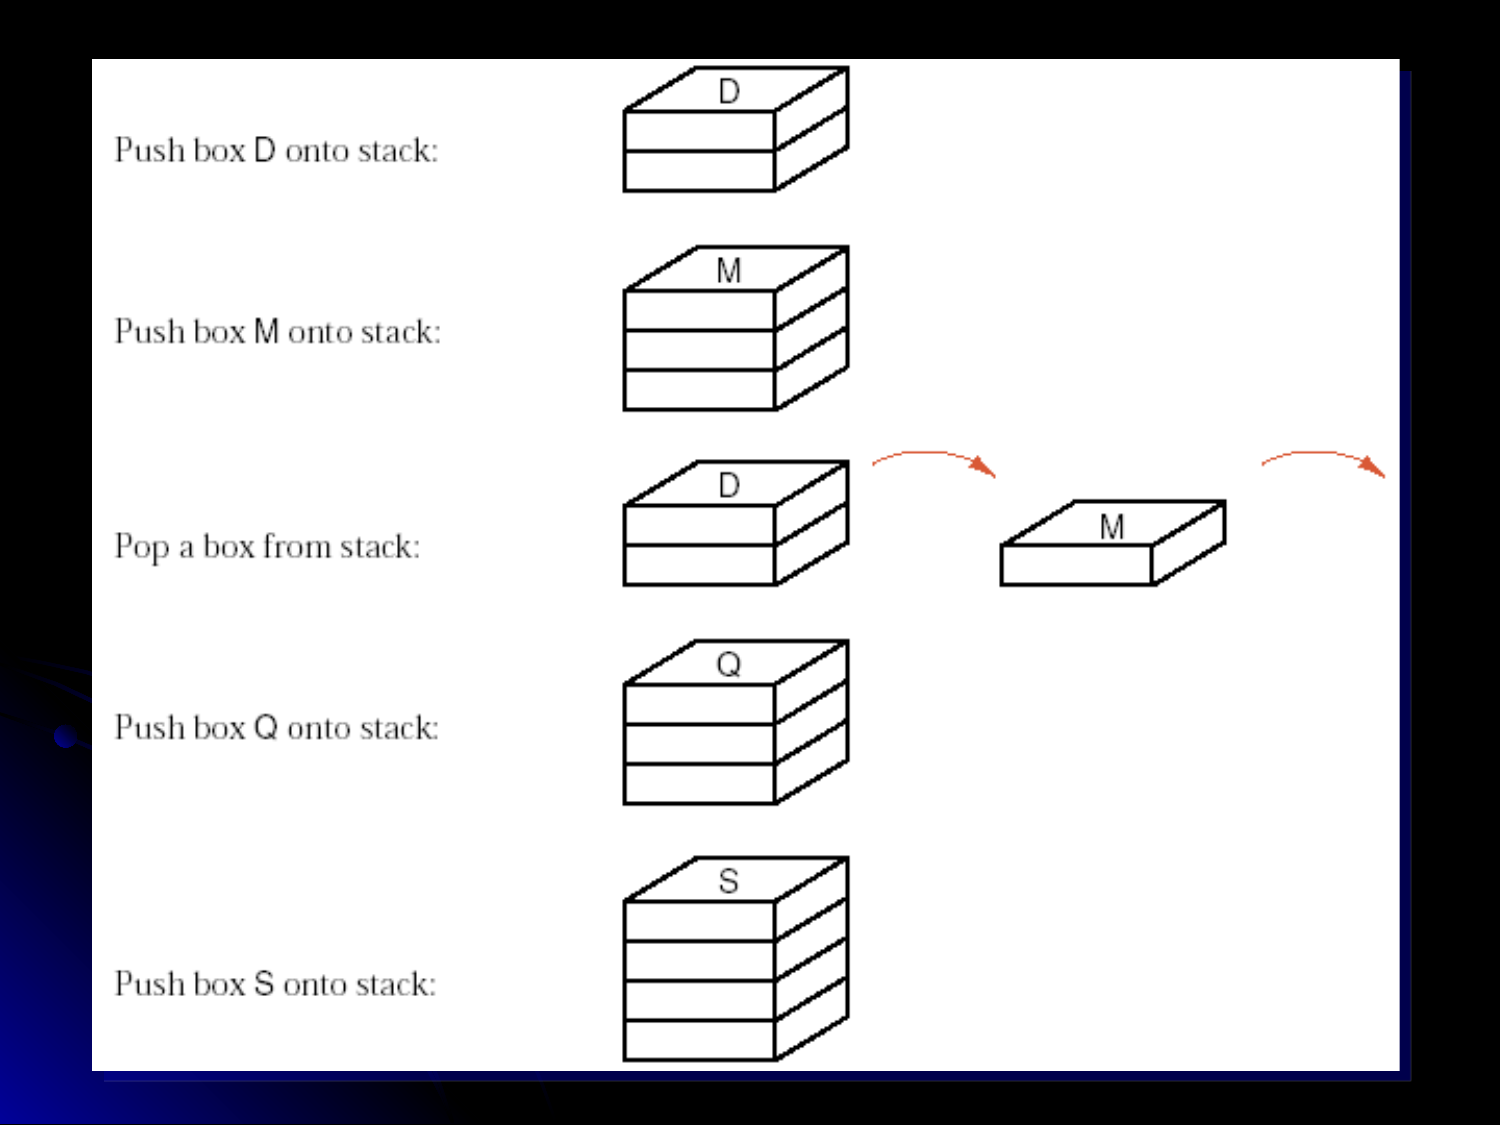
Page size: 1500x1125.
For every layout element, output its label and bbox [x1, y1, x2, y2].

picture [91, 58, 1400, 1071]
